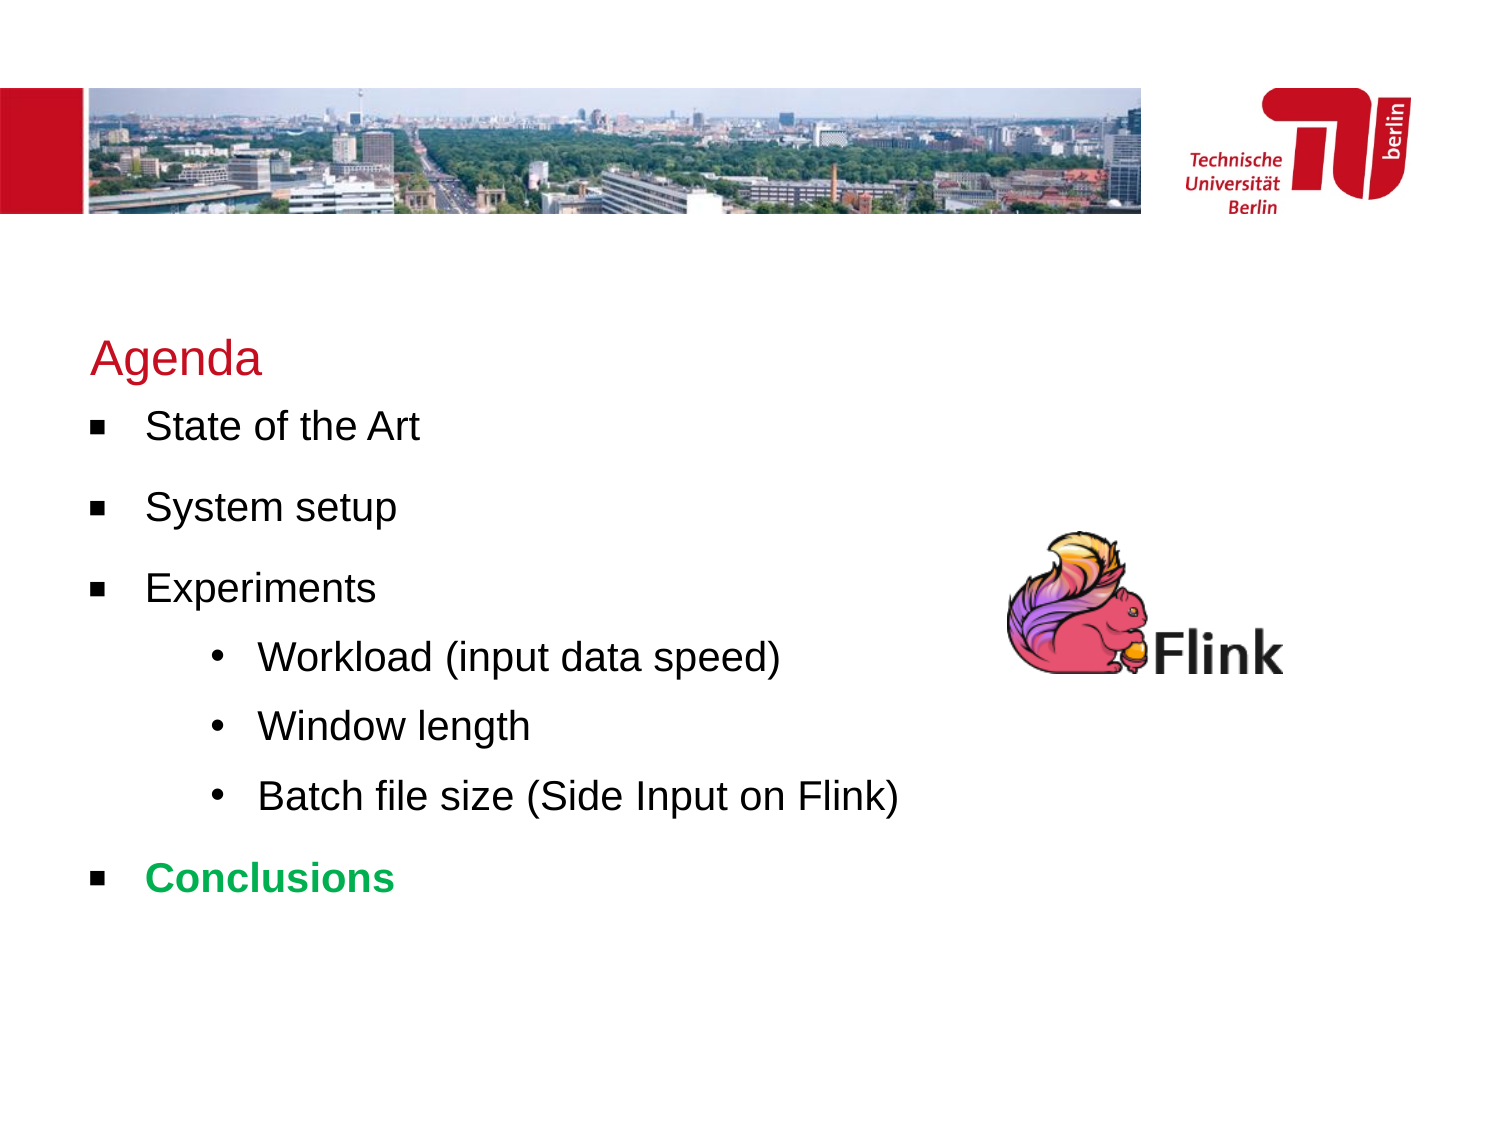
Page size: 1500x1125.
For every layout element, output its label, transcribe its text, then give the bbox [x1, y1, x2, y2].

picture [1006, 531, 1283, 675]
picture [0, 88, 1141, 214]
text_box Agenda [90, 328, 1413, 386]
list State of the Art System setup Experiments Workload (input data speed) Window length Batch file size (Side Input on Flink) Conclusions [88, 396, 1410, 929]
picture [1186, 88, 1411, 214]
